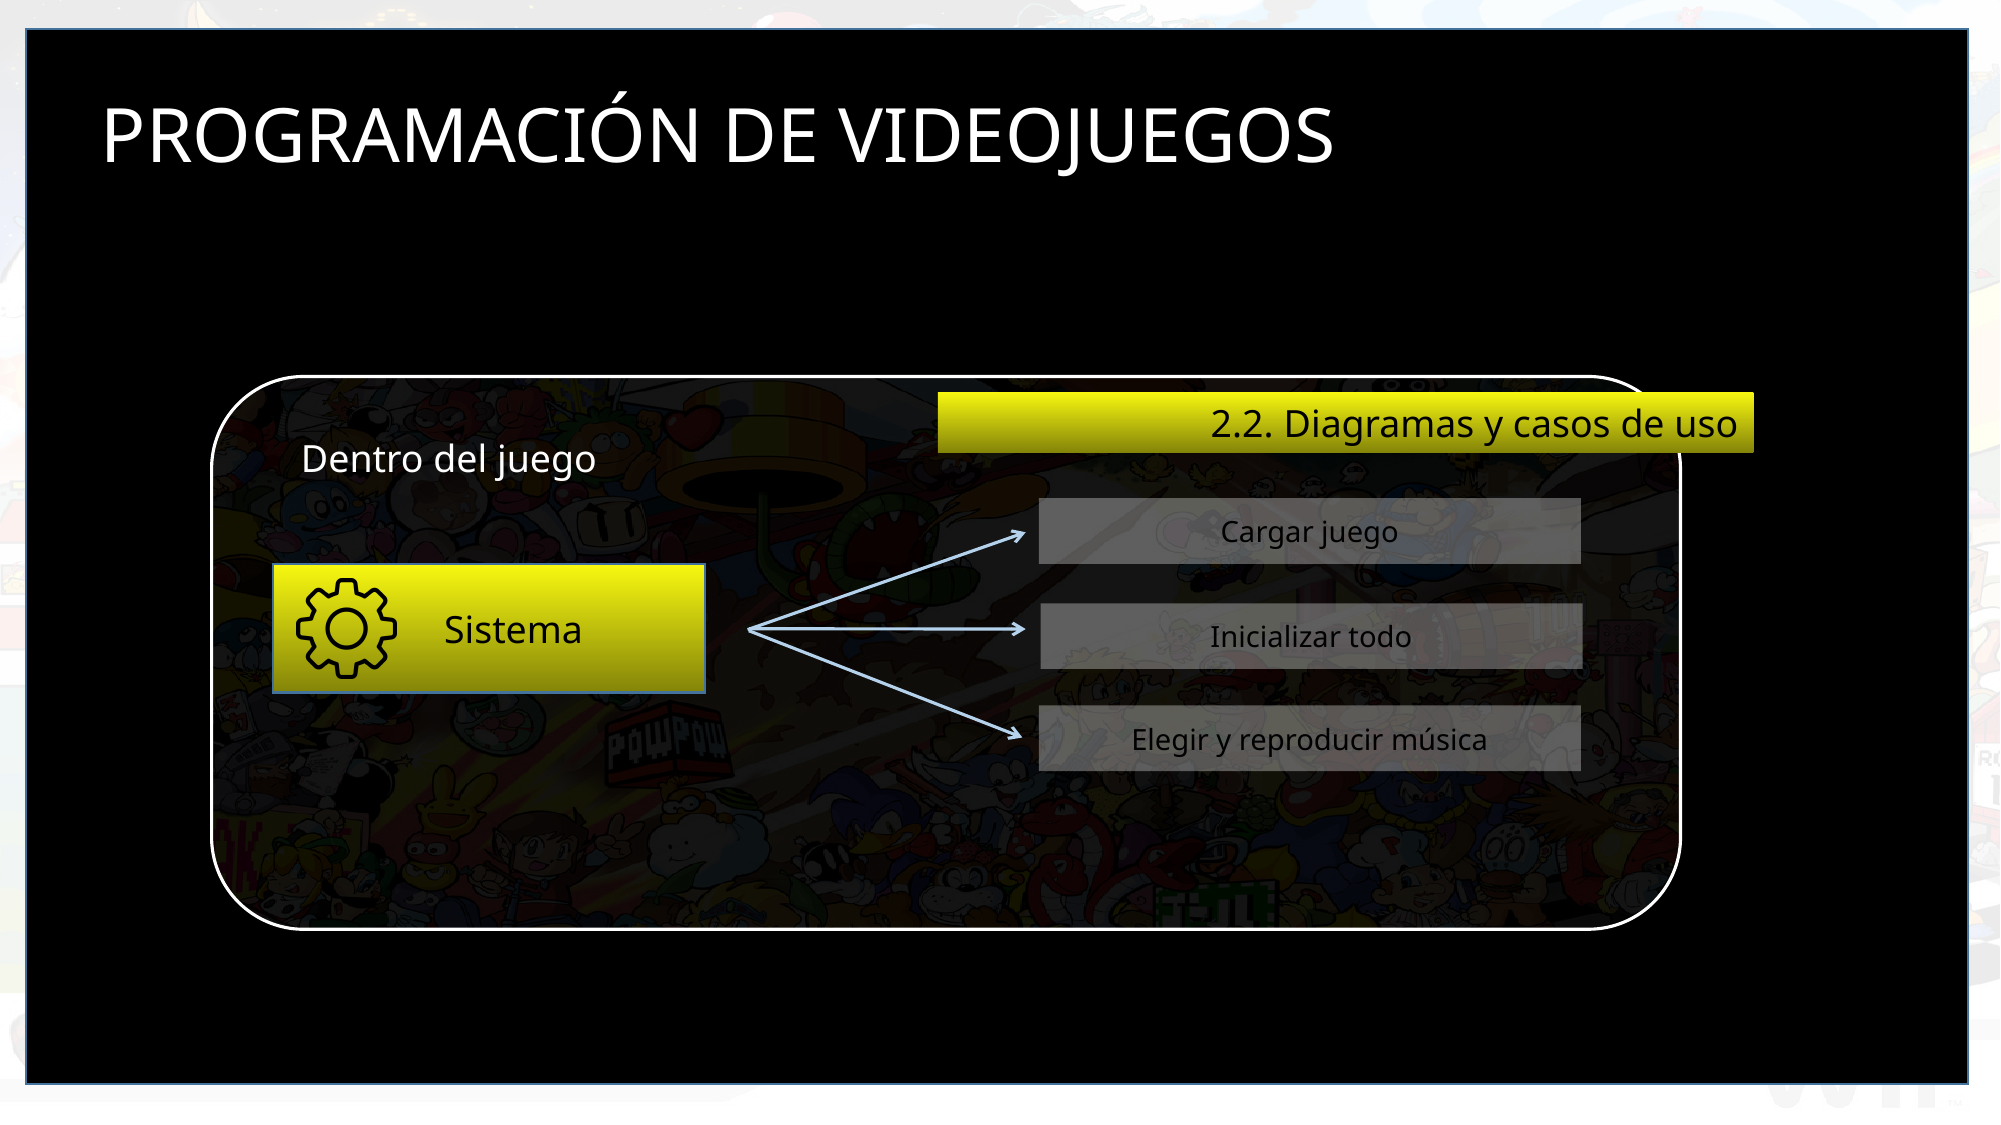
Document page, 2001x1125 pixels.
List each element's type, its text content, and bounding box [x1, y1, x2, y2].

picture [296, 578, 397, 679]
text_box Elegir y reproducir música [1038, 704, 1582, 772]
text_box [25, 28, 1969, 1085]
text_box [210, 374, 1683, 931]
text_box Dentro del juego [286, 428, 890, 488]
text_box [748, 630, 1023, 738]
text_box Inicializar todo [1040, 602, 1584, 670]
text_box PROGRAMACIÓN DE VIDEOJUEGOS [85, 80, 1529, 185]
text_box Cargar juego [1038, 497, 1582, 565]
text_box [747, 532, 1026, 630]
text_box 2.2. Diagramas y casos de uso [937, 392, 1754, 453]
text_box Sistema [272, 563, 706, 694]
